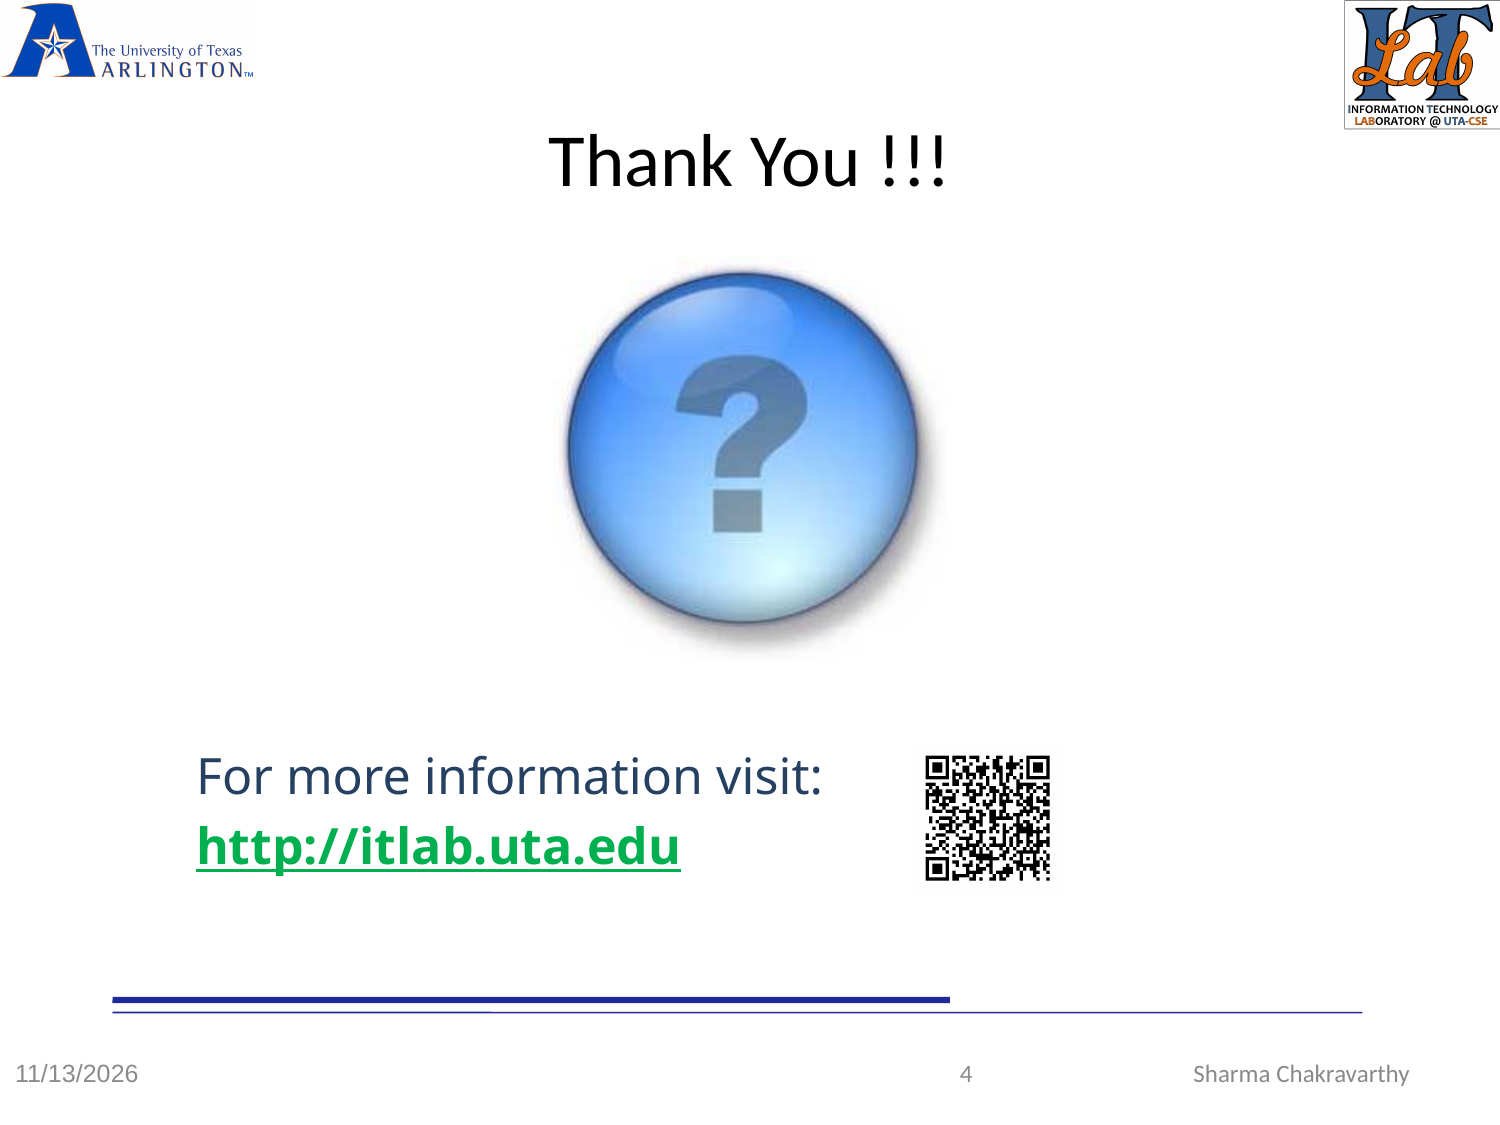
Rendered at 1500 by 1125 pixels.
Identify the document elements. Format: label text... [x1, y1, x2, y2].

footer Sharma Chakravarthy [1074, 1042, 1425, 1103]
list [552, 254, 948, 662]
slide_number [0, 1042, 350, 1103]
text_box For more information visit: http://itlab.uta.edu [181, 737, 1319, 961]
slide_number 4 [512, 1042, 988, 1103]
picture [1343, 0, 1500, 137]
picture [0, 1, 256, 79]
title Thank You !!! [112, 62, 1388, 250]
picture [911, 742, 1064, 894]
